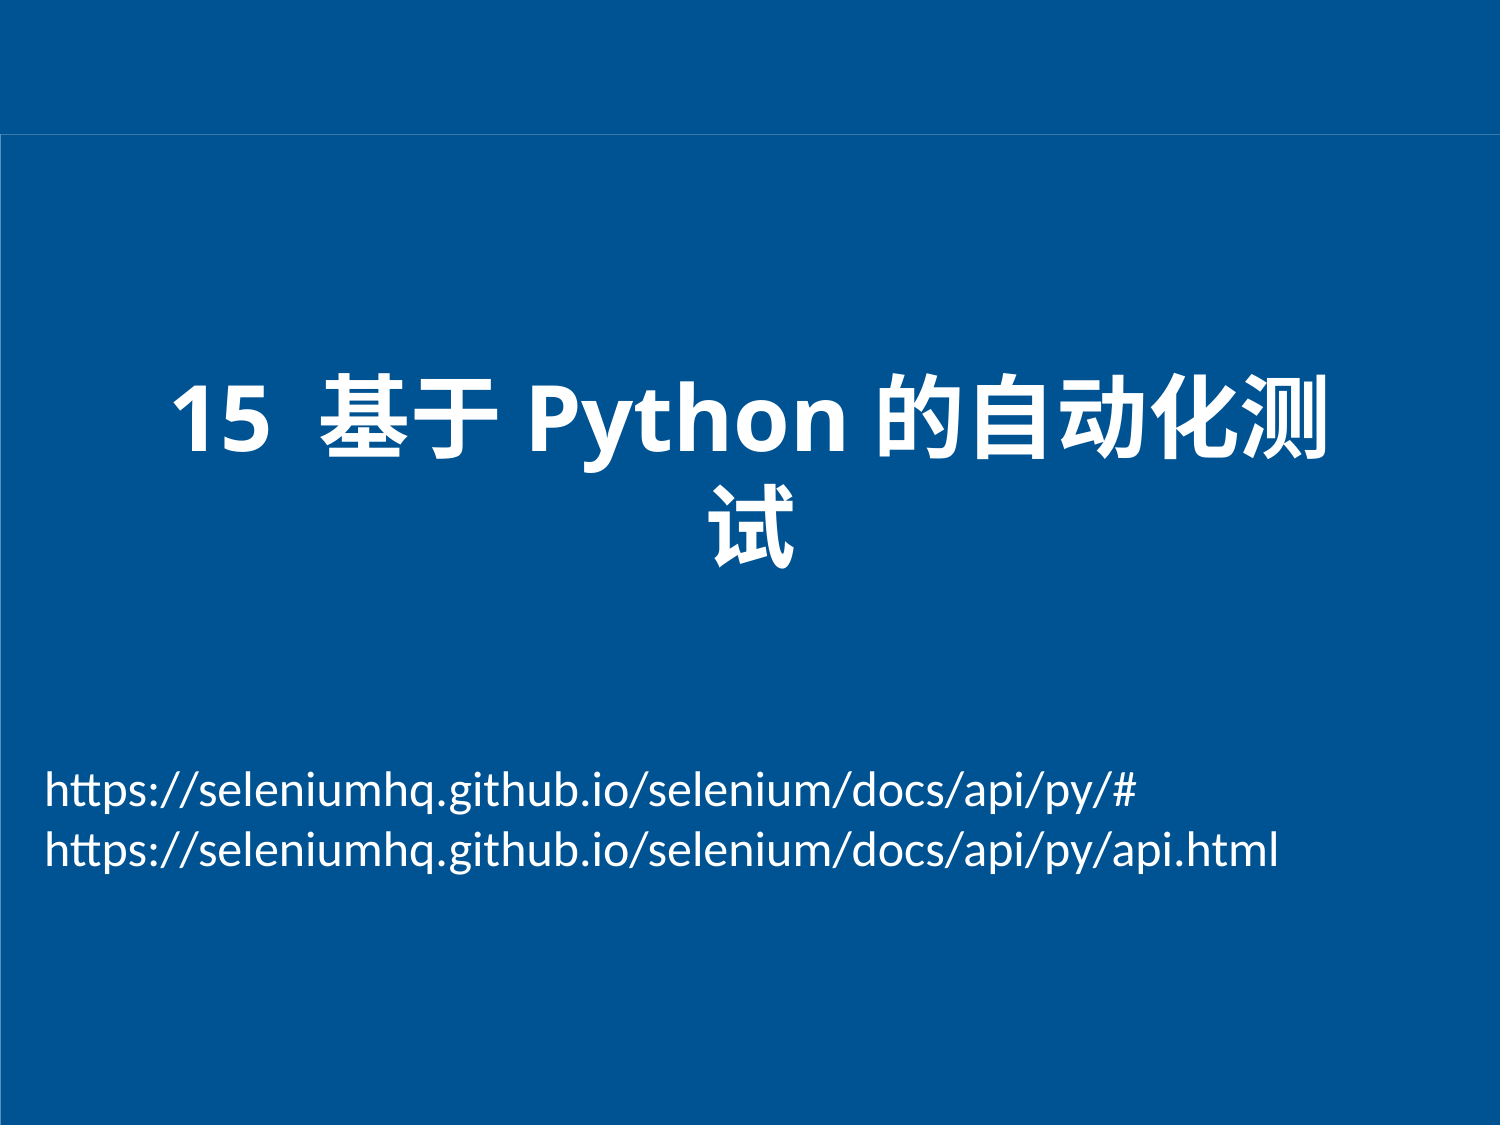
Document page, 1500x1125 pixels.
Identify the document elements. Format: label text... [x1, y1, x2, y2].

title 15 基于Python的自动化测试 [112, 349, 1388, 591]
text_box https://seleniumhq.github.io/selenium/docs/api/py/# https://seleniumhq.github.io/selenium/docs/api/py/api.html [29, 748, 1412, 884]
